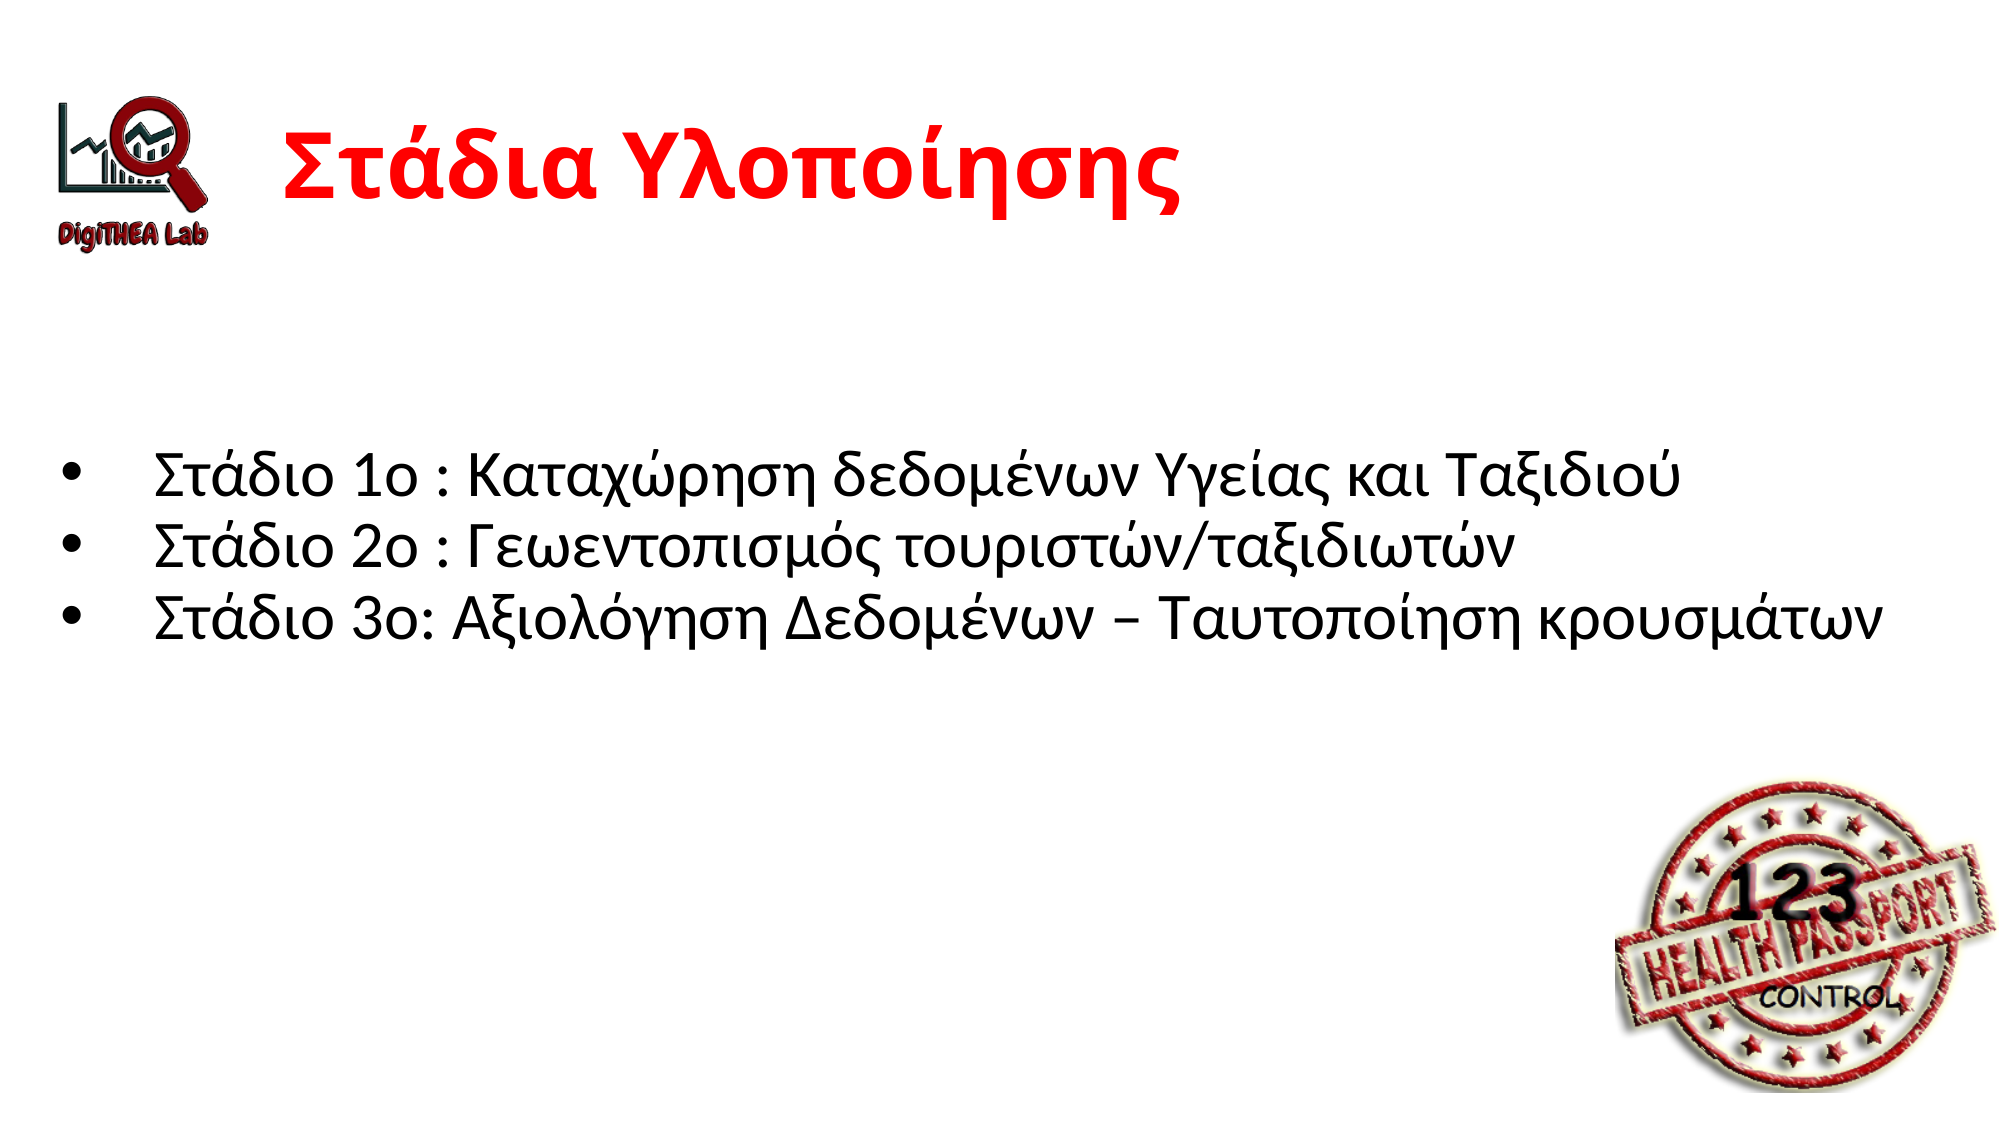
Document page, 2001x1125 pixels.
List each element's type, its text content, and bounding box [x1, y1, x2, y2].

text_box Στάδιο 1ο : Καταχώρηση δεδομένων Υγείας και Ταξιδιού Στάδιο 2ο : Γεωεντοπισμός τουριστών/ταξιδιωτών Στάδιο 3ο: Αξιολόγηση Δεδομένων – Ταυτοποίηση κρουσμάτων [45, 206, 2000, 879]
picture [1615, 764, 1999, 1093]
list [45, 72, 230, 265]
title Στάδια Υλοποίησης [267, 59, 1863, 206]
